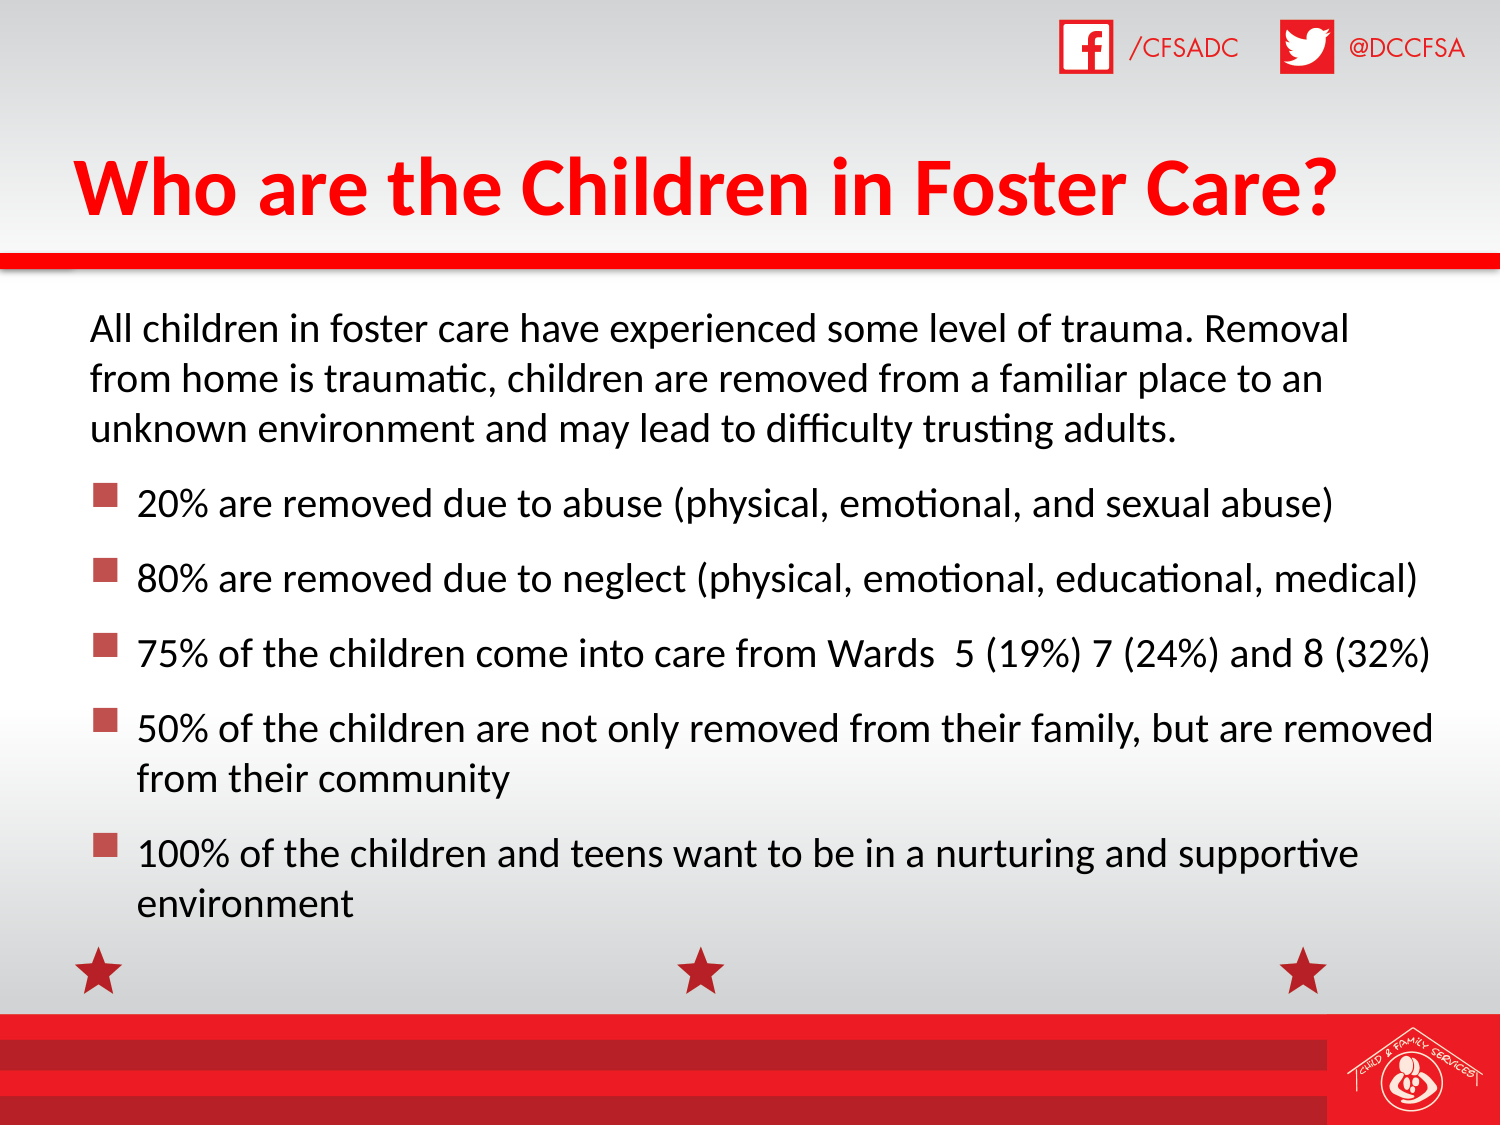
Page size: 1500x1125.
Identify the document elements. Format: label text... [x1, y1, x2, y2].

list All children in foster care have experienced some level of trauma. Removal from home is traumatic, children are removed from a familiar place to an unknown environment and may lead to difficulty trusting adults. 20% are removed due to abuse (physical, emotional, and sexual abuse) 80% are removed due to neglect (physical, emotional, educational, medical) 75% of the children come into care from Wards 5 (19%) 7 (24%) and 8 (32%) 50% of the children are not only removed from their family, but are removed from their community 100% of the children and teens want to be in a nurturing and supportive environment [75, 293, 1450, 930]
picture [0, 0, 1500, 253]
picture [0, 270, 1500, 1125]
title Who are the Children in Foster Care? [58, 103, 1409, 261]
